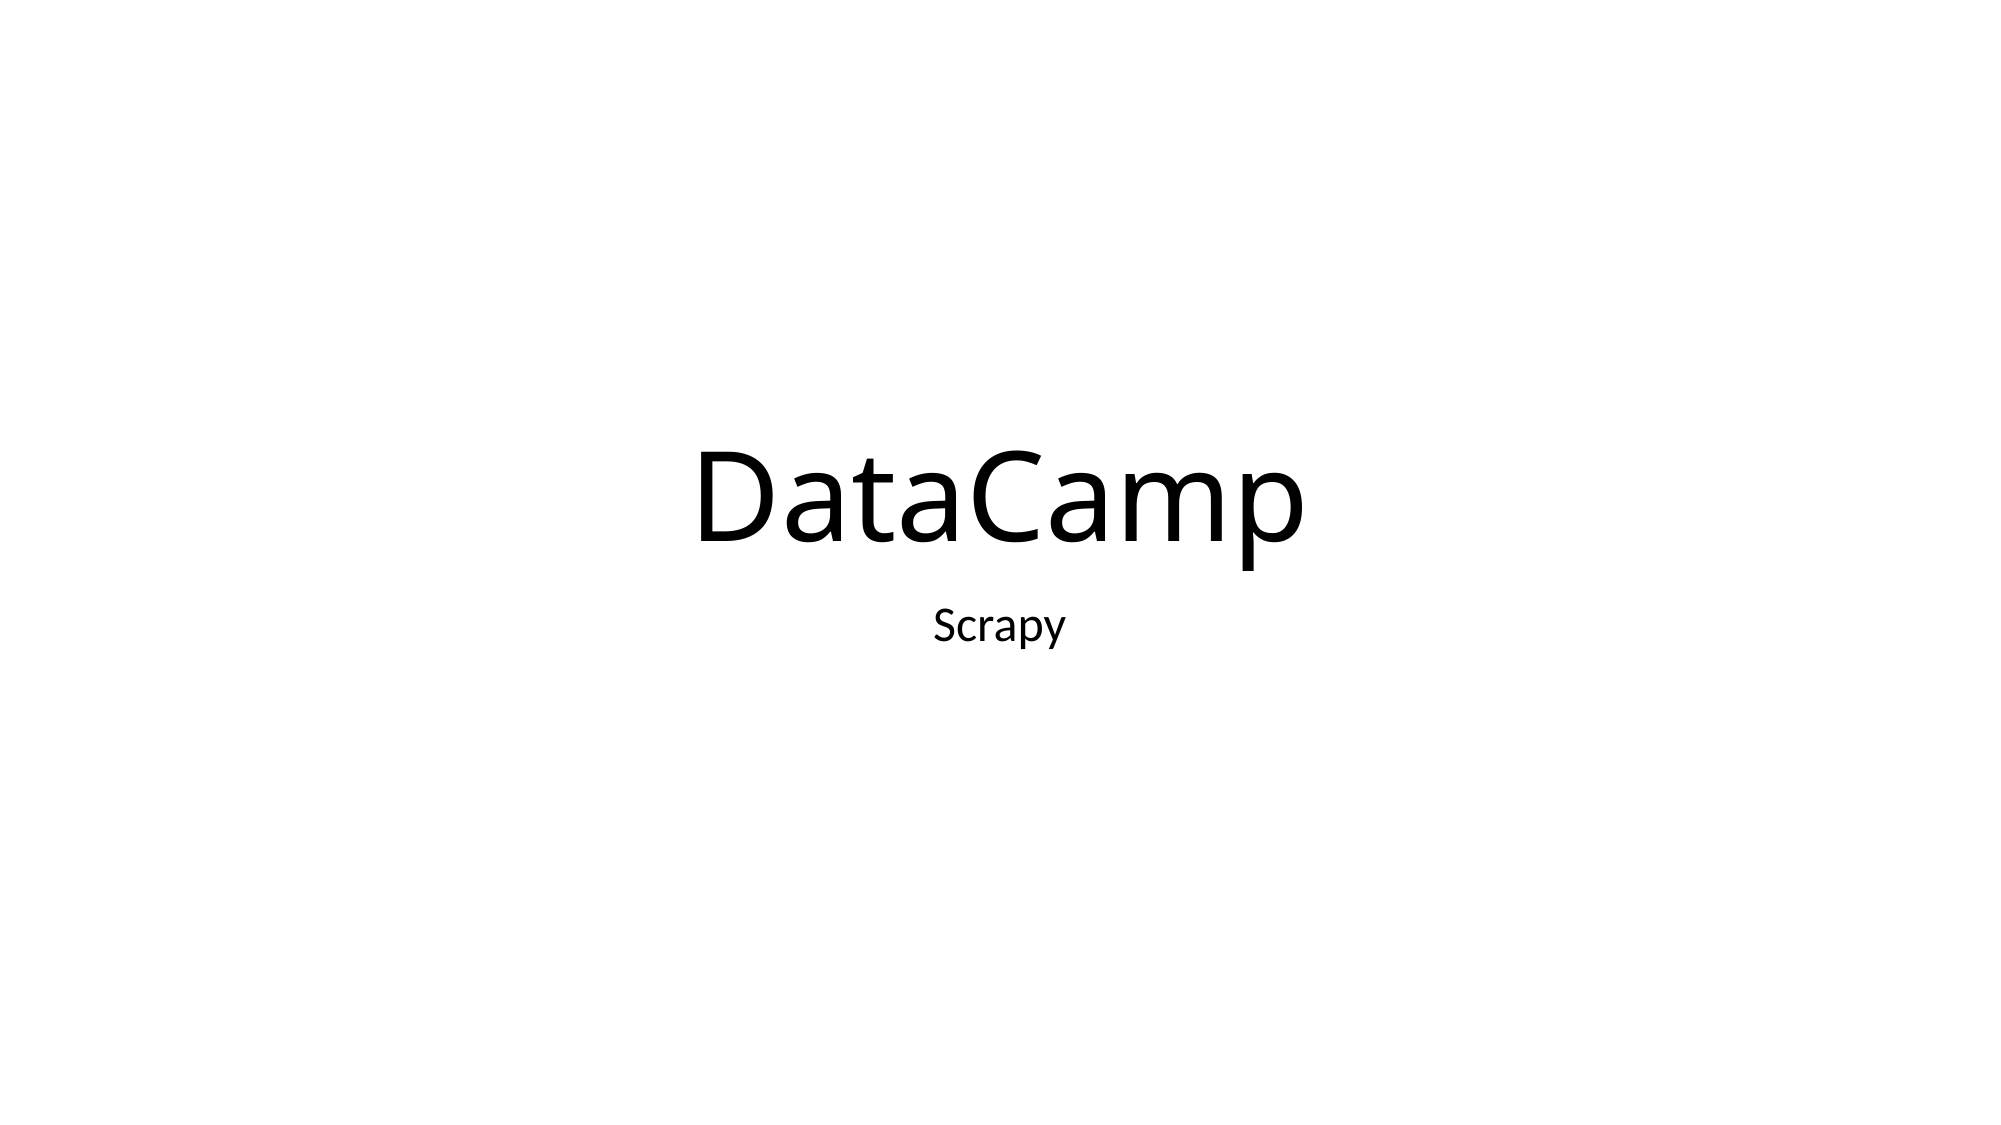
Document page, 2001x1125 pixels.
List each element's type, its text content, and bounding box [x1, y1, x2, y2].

title DataCamp [249, 184, 1750, 576]
subtitle Scrapy [249, 590, 1750, 863]
